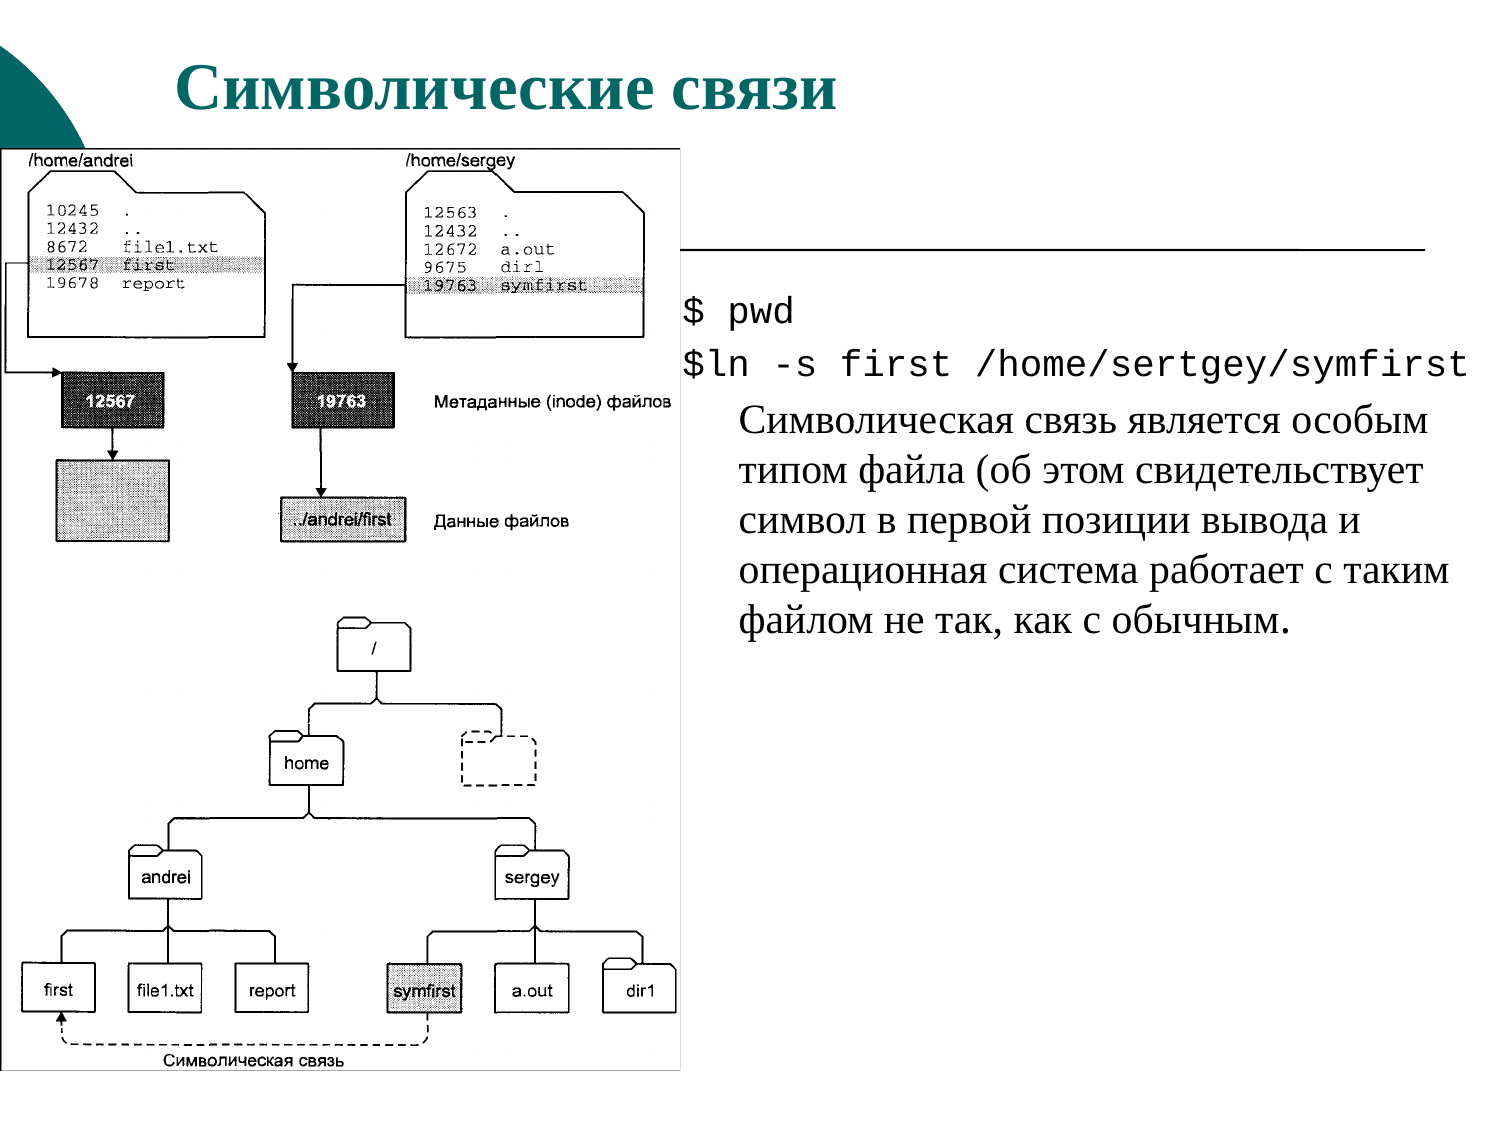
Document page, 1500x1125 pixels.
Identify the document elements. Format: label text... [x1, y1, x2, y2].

list $ pwd $ln -s first /home/sertgey/symfirst Символическая связь является особым типом файла (об этом свидетельствует символ в первой позиции вывода и операционная система работает с таким файлом не так, как с обычным. [685, 278, 1500, 776]
title Символические связи [159, 42, 1360, 131]
picture [0, 148, 681, 1071]
